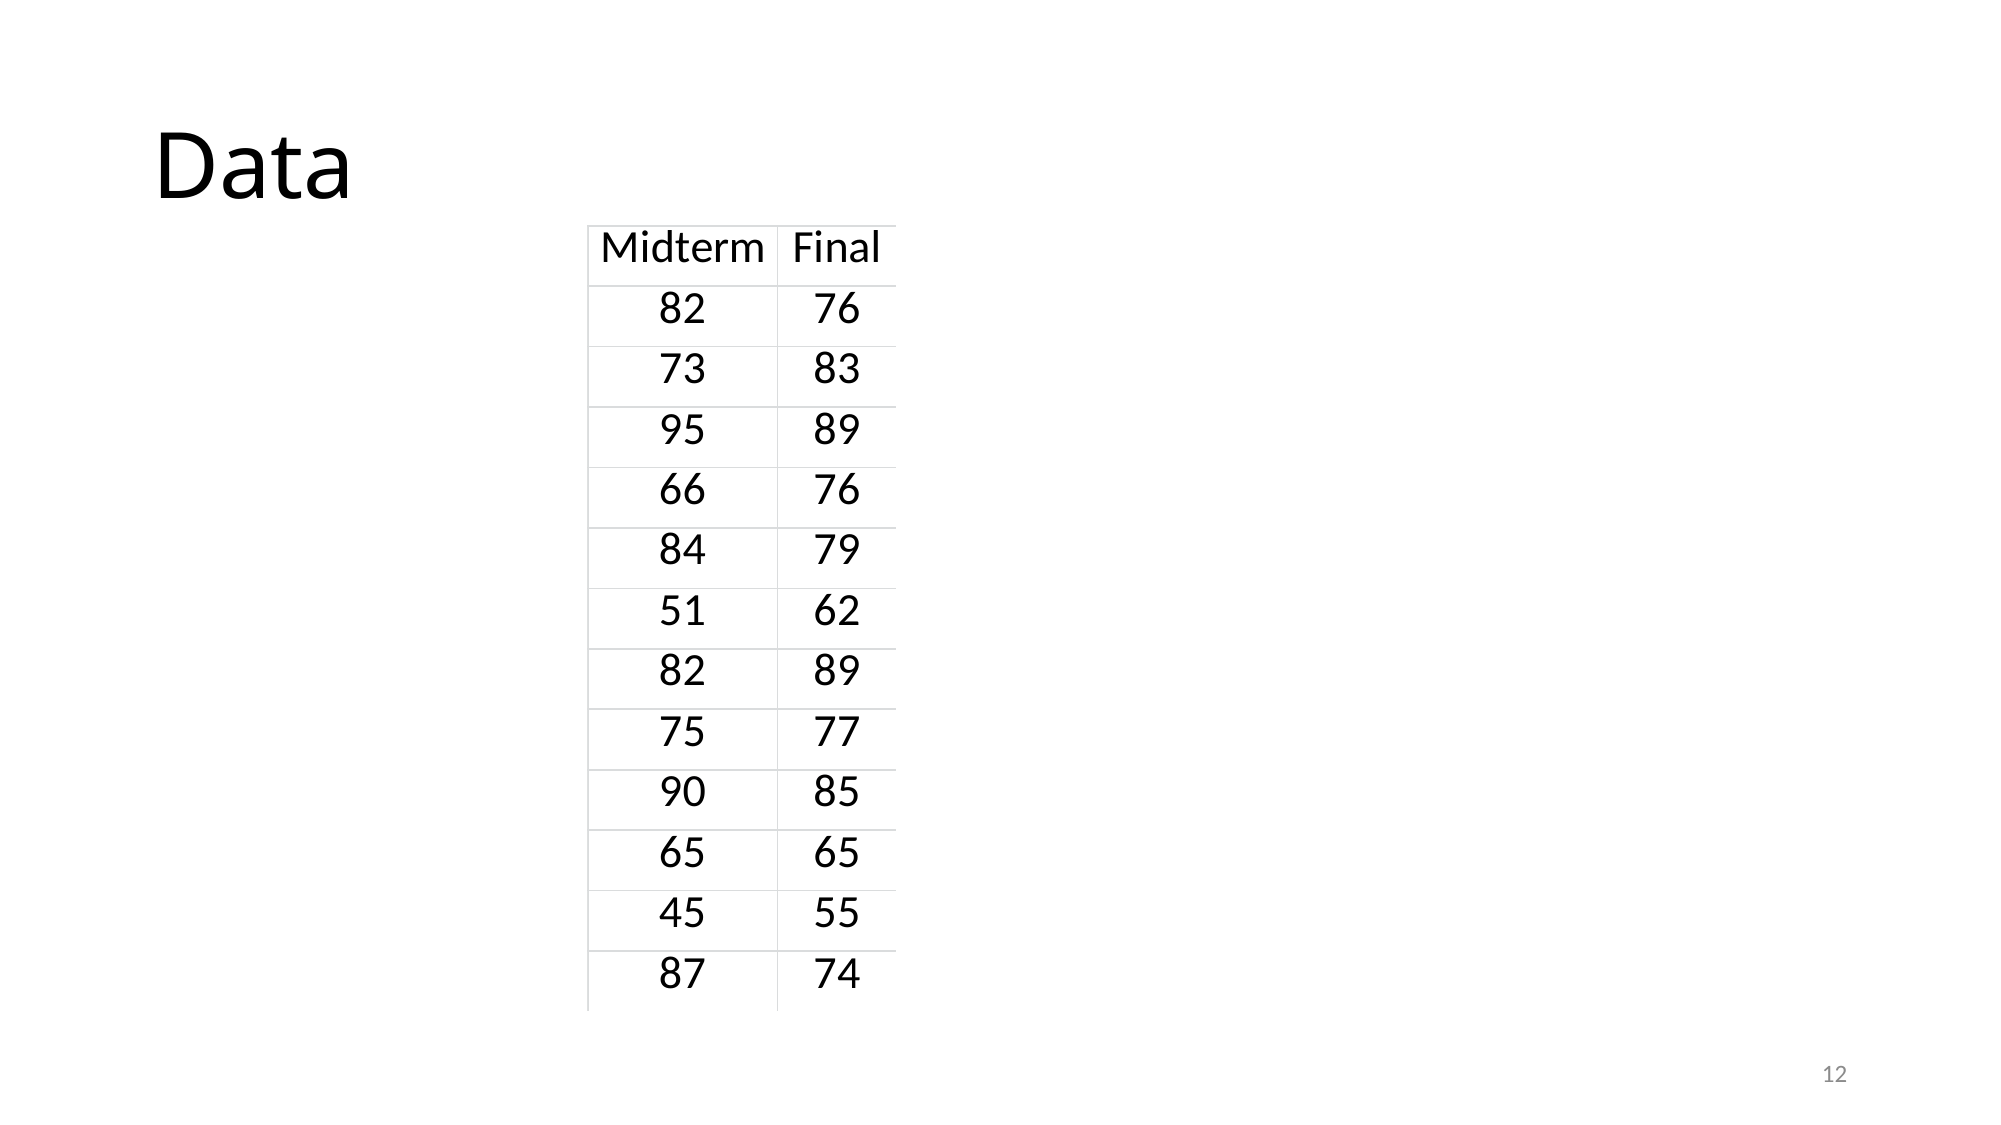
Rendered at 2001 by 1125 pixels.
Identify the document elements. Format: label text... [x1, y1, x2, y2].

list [587, 224, 898, 1013]
title Data [137, 59, 1863, 278]
slide_number 12 [1412, 1042, 1863, 1103]
